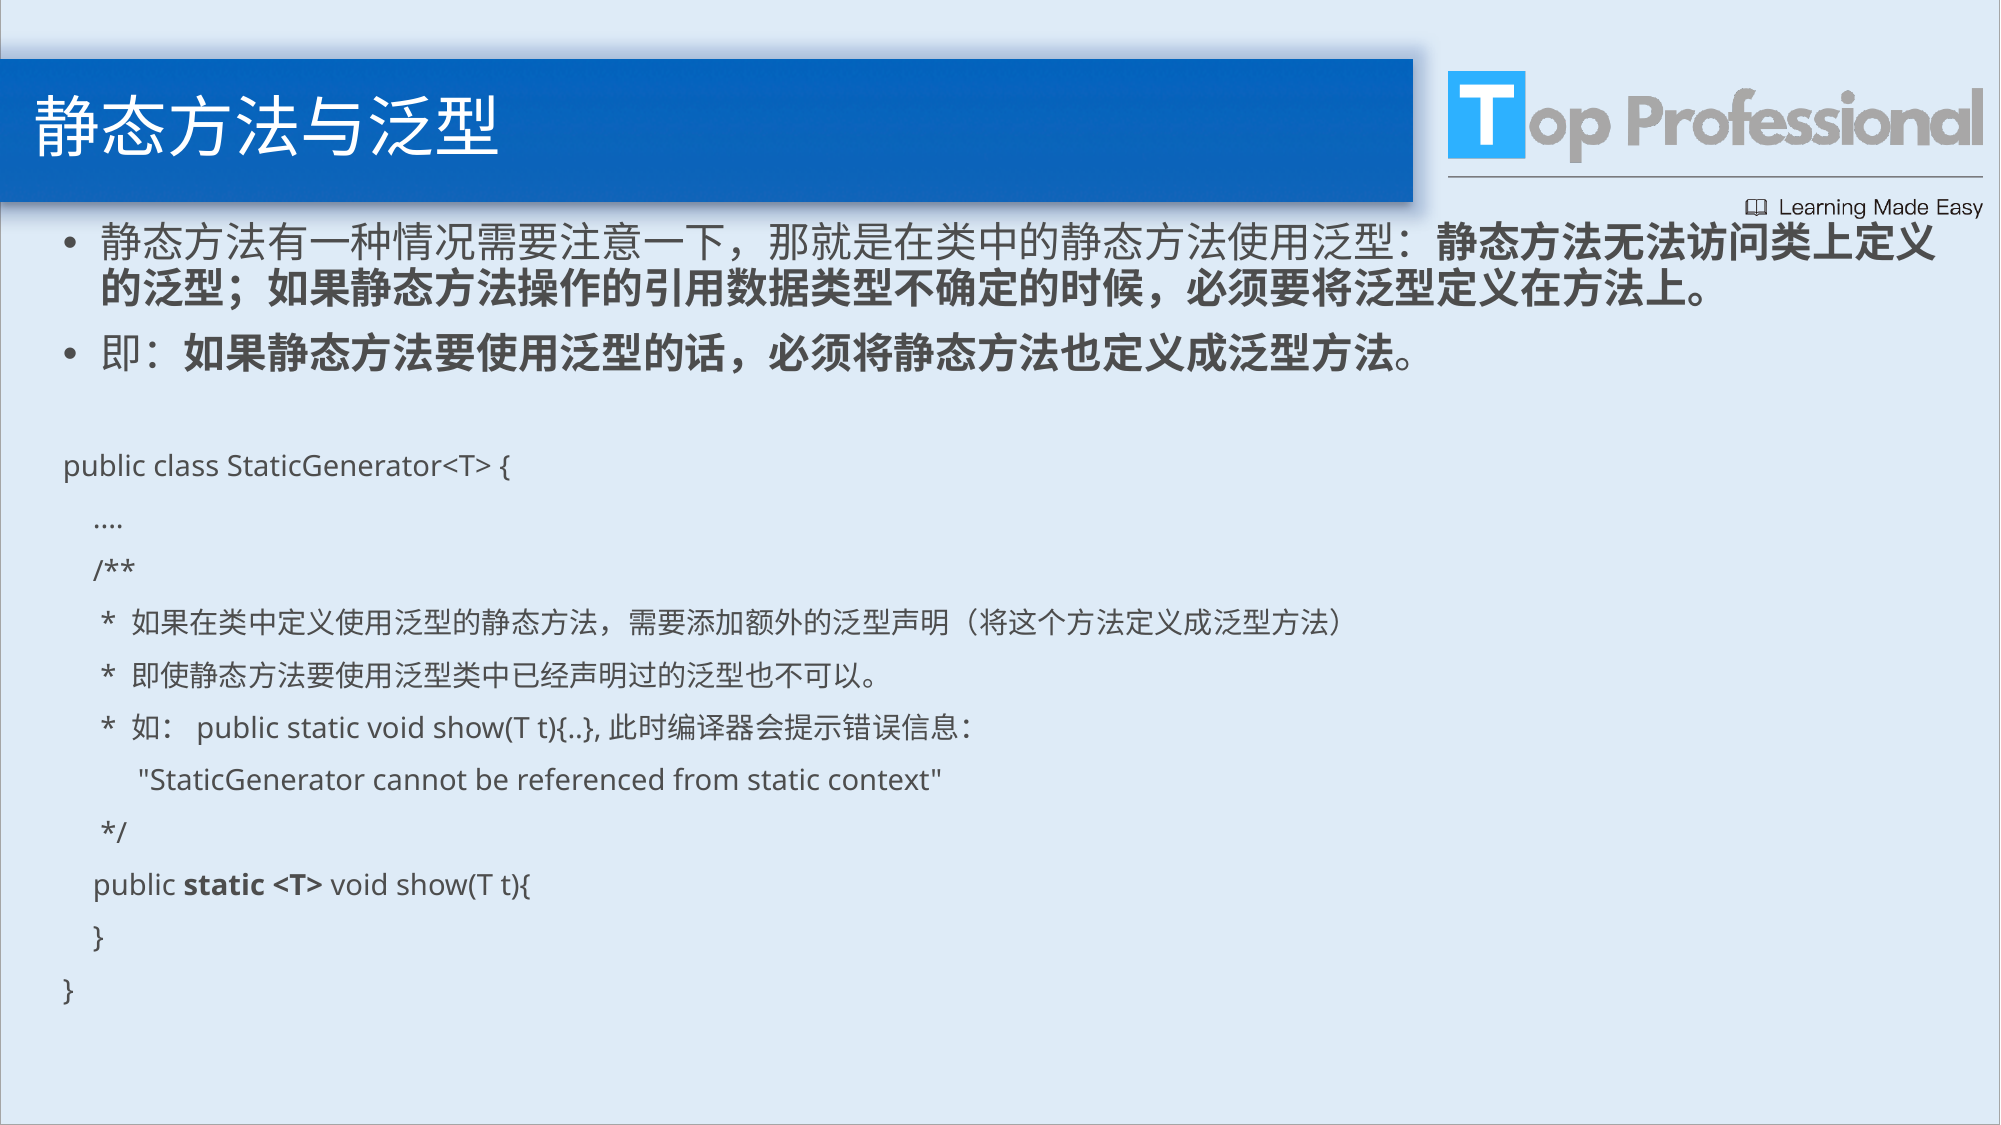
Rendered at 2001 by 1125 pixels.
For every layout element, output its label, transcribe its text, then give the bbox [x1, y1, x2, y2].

picture [1448, 71, 1983, 219]
title 静态方法与泛型 [18, 75, 1400, 185]
picture [0, 59, 1413, 202]
list 静态方法有一种情况需要注意一下，那就是在类中的静态方法使用泛型：静态方法无法访问类上定义的泛型；如果静态方法操作的引用数据类型不确定的时候，必须要将泛型定义在方法上。 即：如果静态方法要使用泛型的话，必须将静态方法也定义成泛型方法。 public class StaticGenerator<T> { .... /** * 如果在类中定义使用泛型的静态方法，需要添加额外的泛型声明（将这个方法定义成泛型方法） * 即使静态方法要使用泛型类中已经声明过的泛型也不可以。 * 如：public static void show(T t){..},此时编译器会提示错误信息： "StaticGenerator cannot be referenced from static context" */ public static <T> void show(T t){ } } [48, 214, 1977, 1095]
